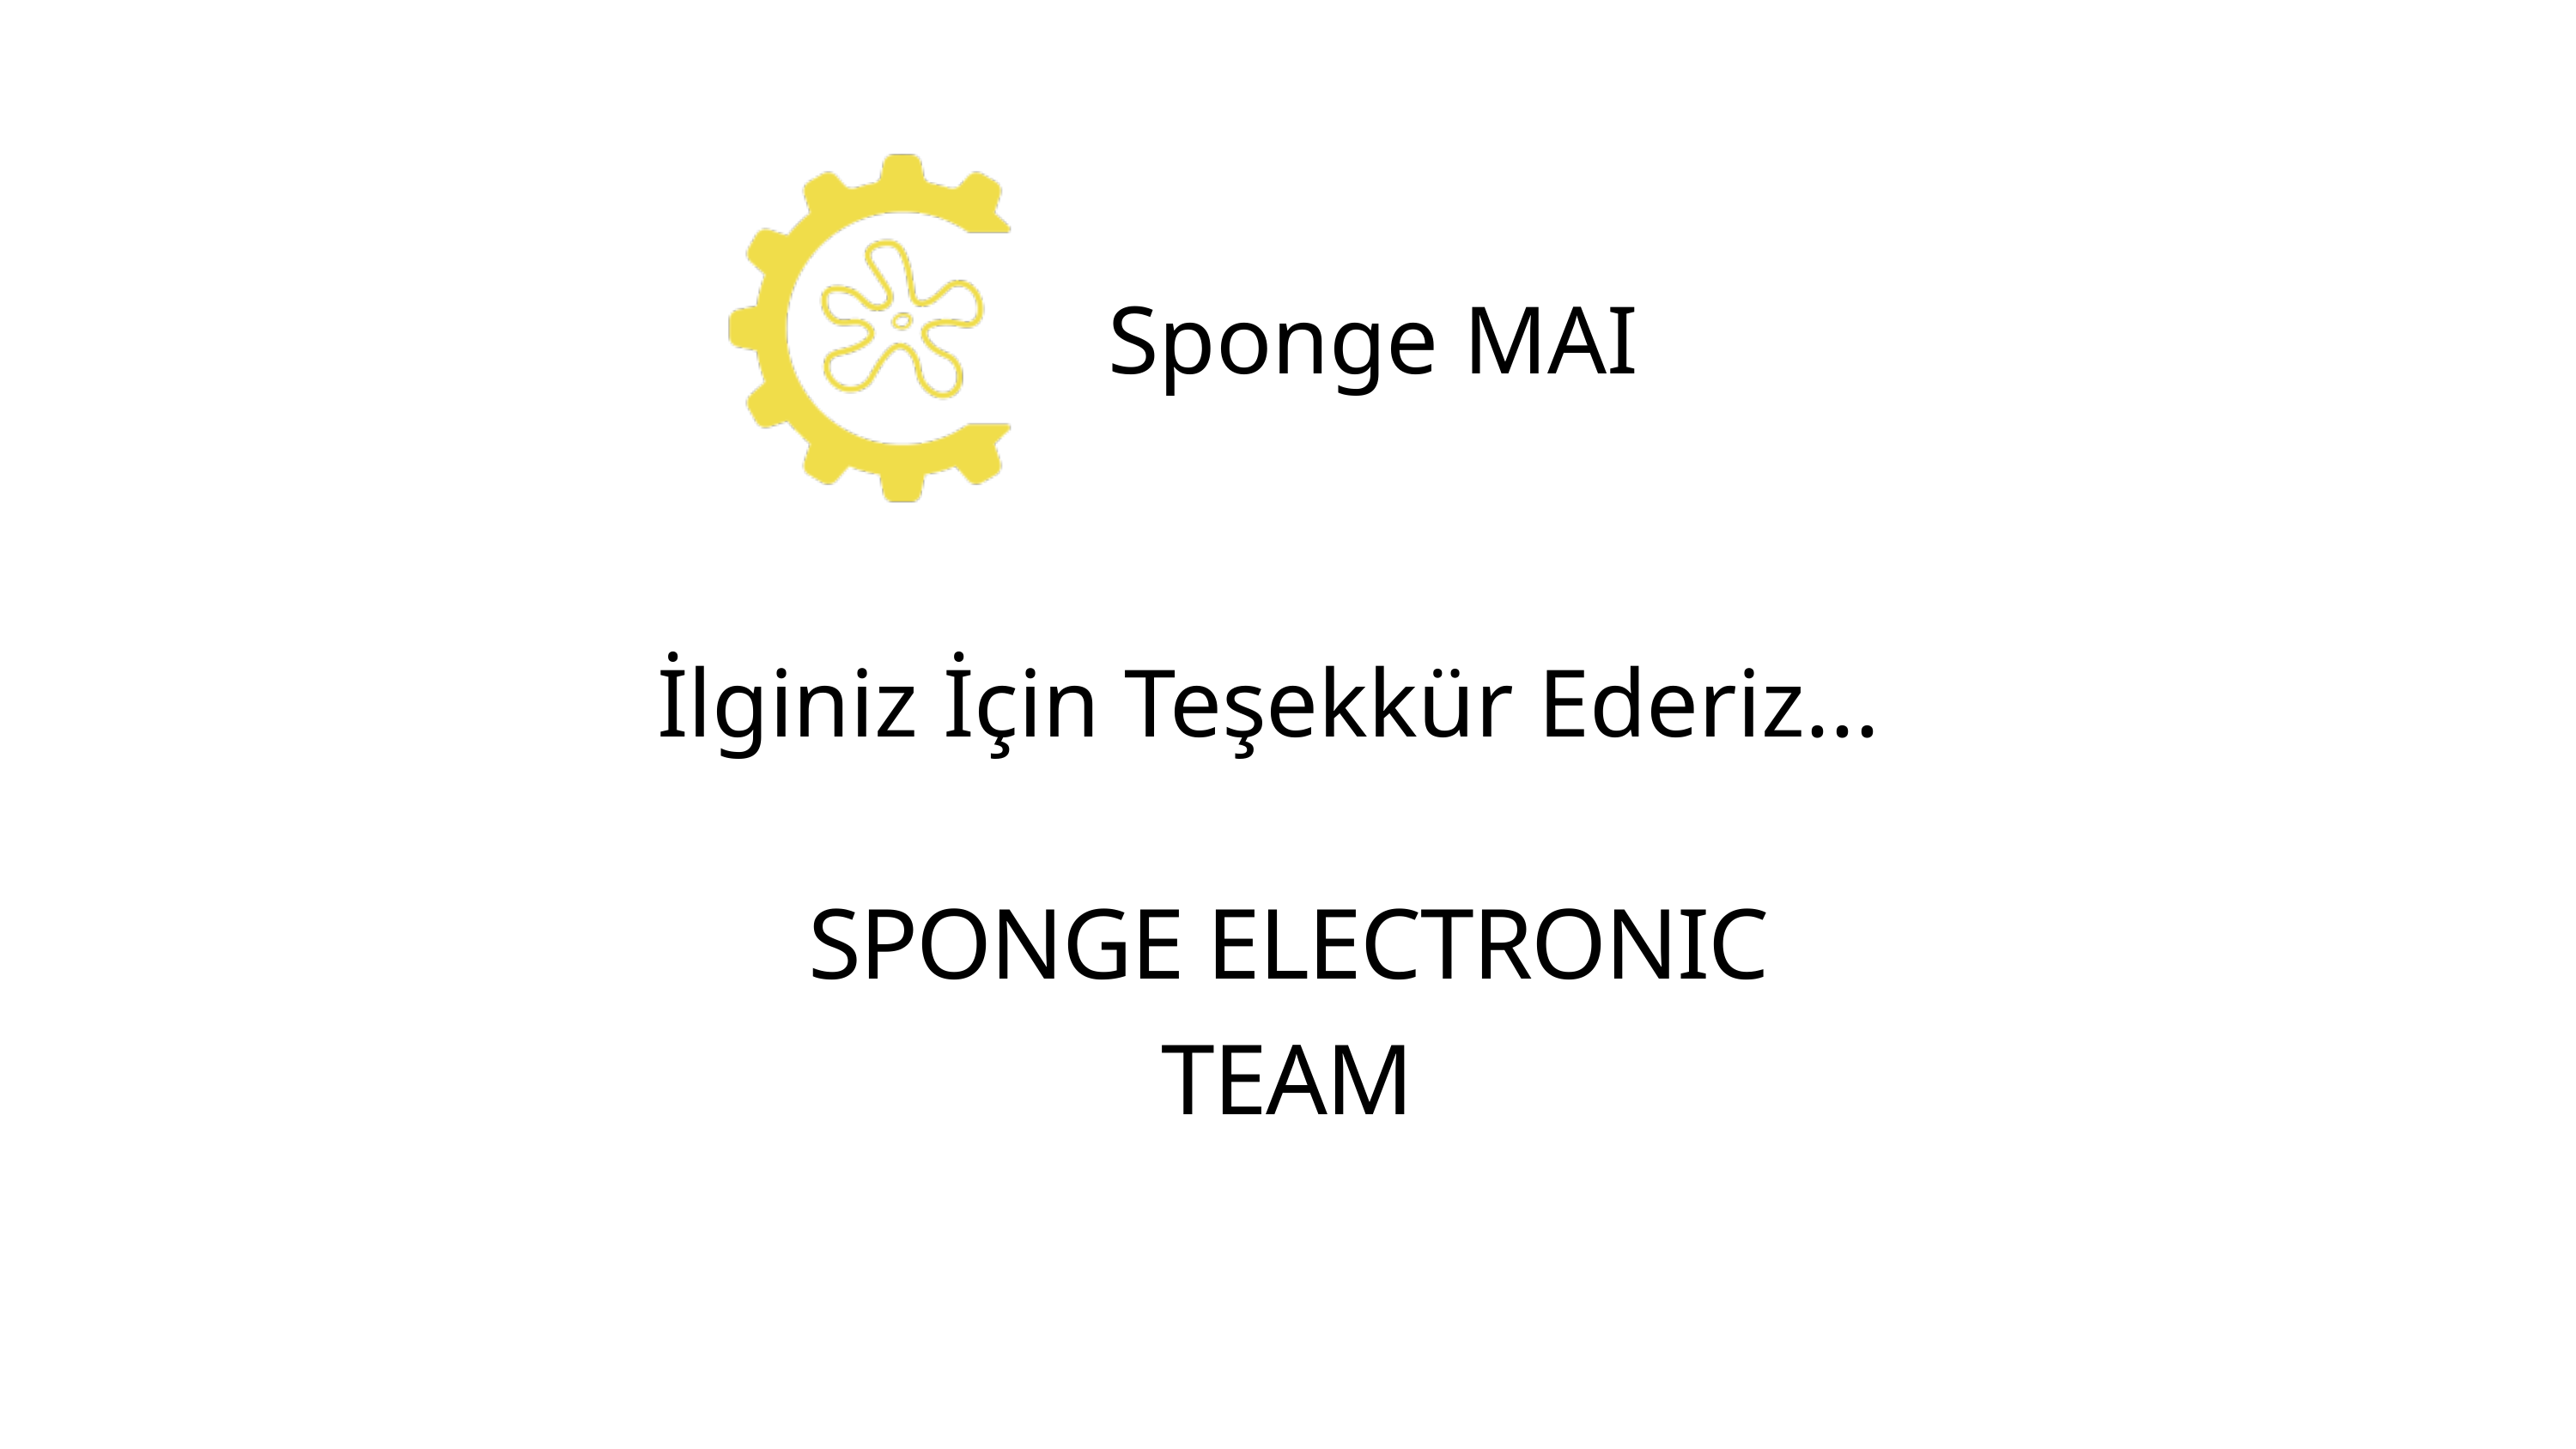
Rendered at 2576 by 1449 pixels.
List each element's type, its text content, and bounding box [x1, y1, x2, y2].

text_box SPONGE ELECTRONIC TEAM [694, 863, 1882, 1134]
text_box İlginiz İçin Teşekkür Ederiz... [647, 625, 1891, 755]
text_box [718, 144, 1692, 513]
